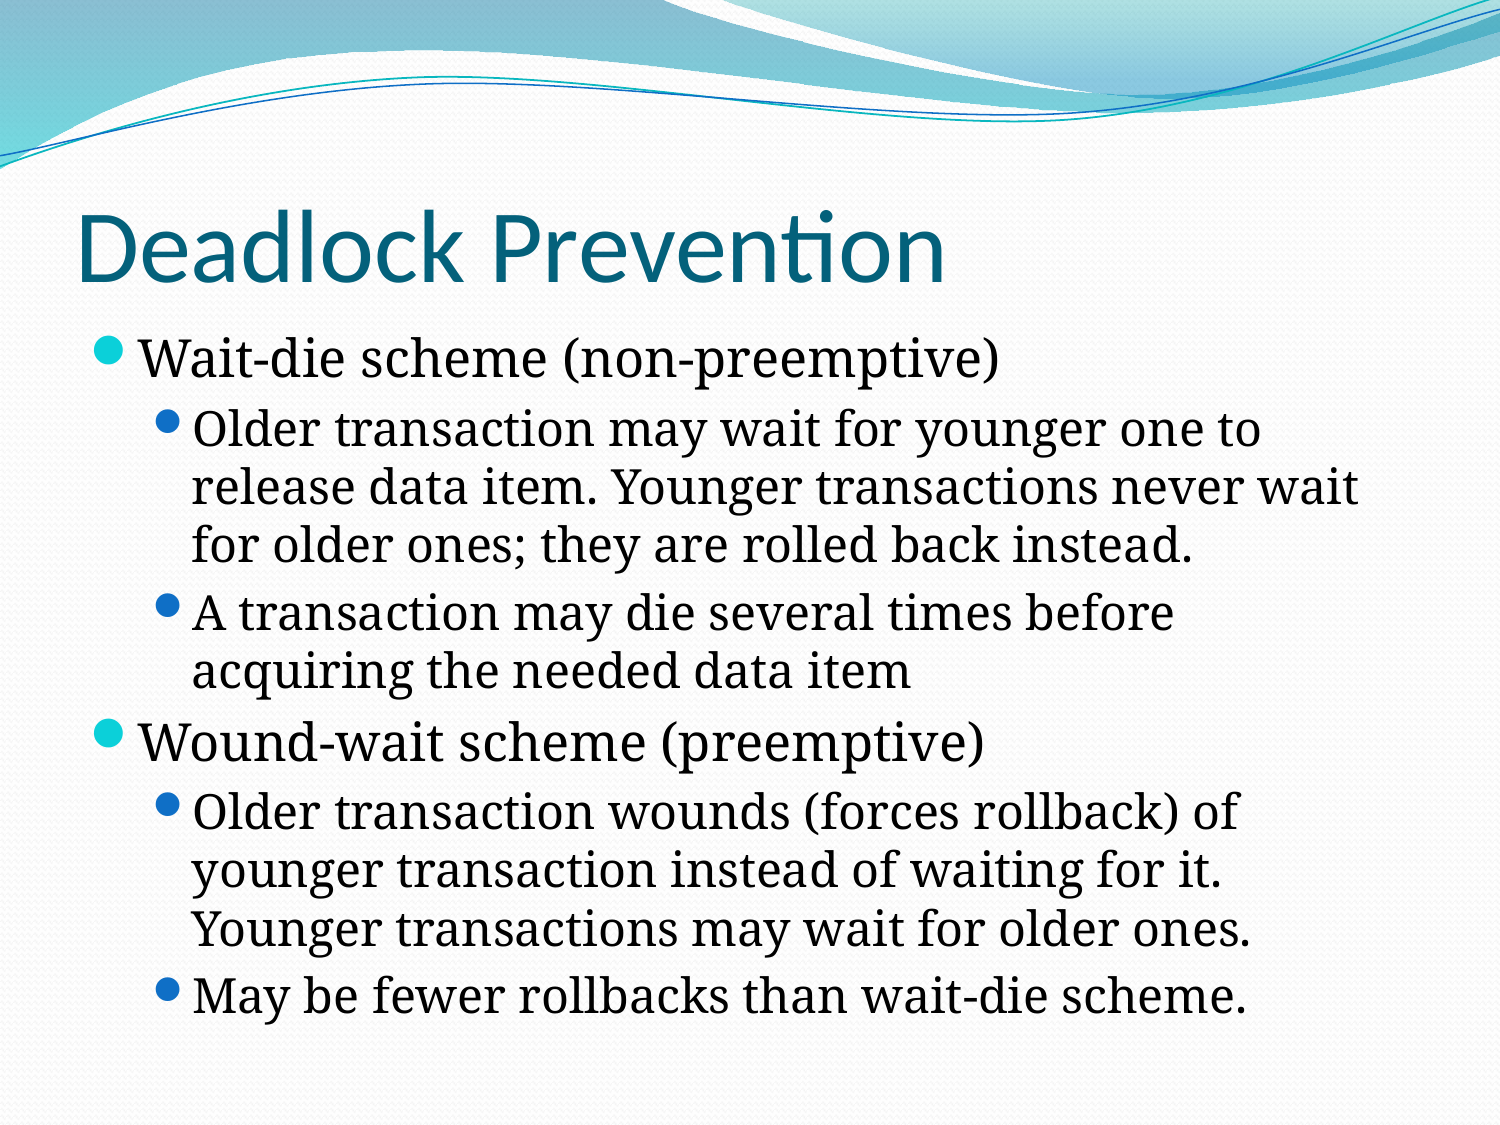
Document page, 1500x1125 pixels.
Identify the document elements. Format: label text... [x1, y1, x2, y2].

title Deadlock Prevention [75, 115, 1425, 303]
list Wait-die scheme (non-preemptive) Older transaction may wait for younger one to release data item. Younger transactions never wait for older ones; they are rolled back instead. A transaction may die several times before acquiring the needed data item Wound-wait scheme (preemptive) Older transaction wounds (forces rollback) of younger transaction instead of waiting for it. Younger transactions may wait for older ones. May be fewer rollbacks than wait-die scheme. [75, 317, 1425, 1038]
